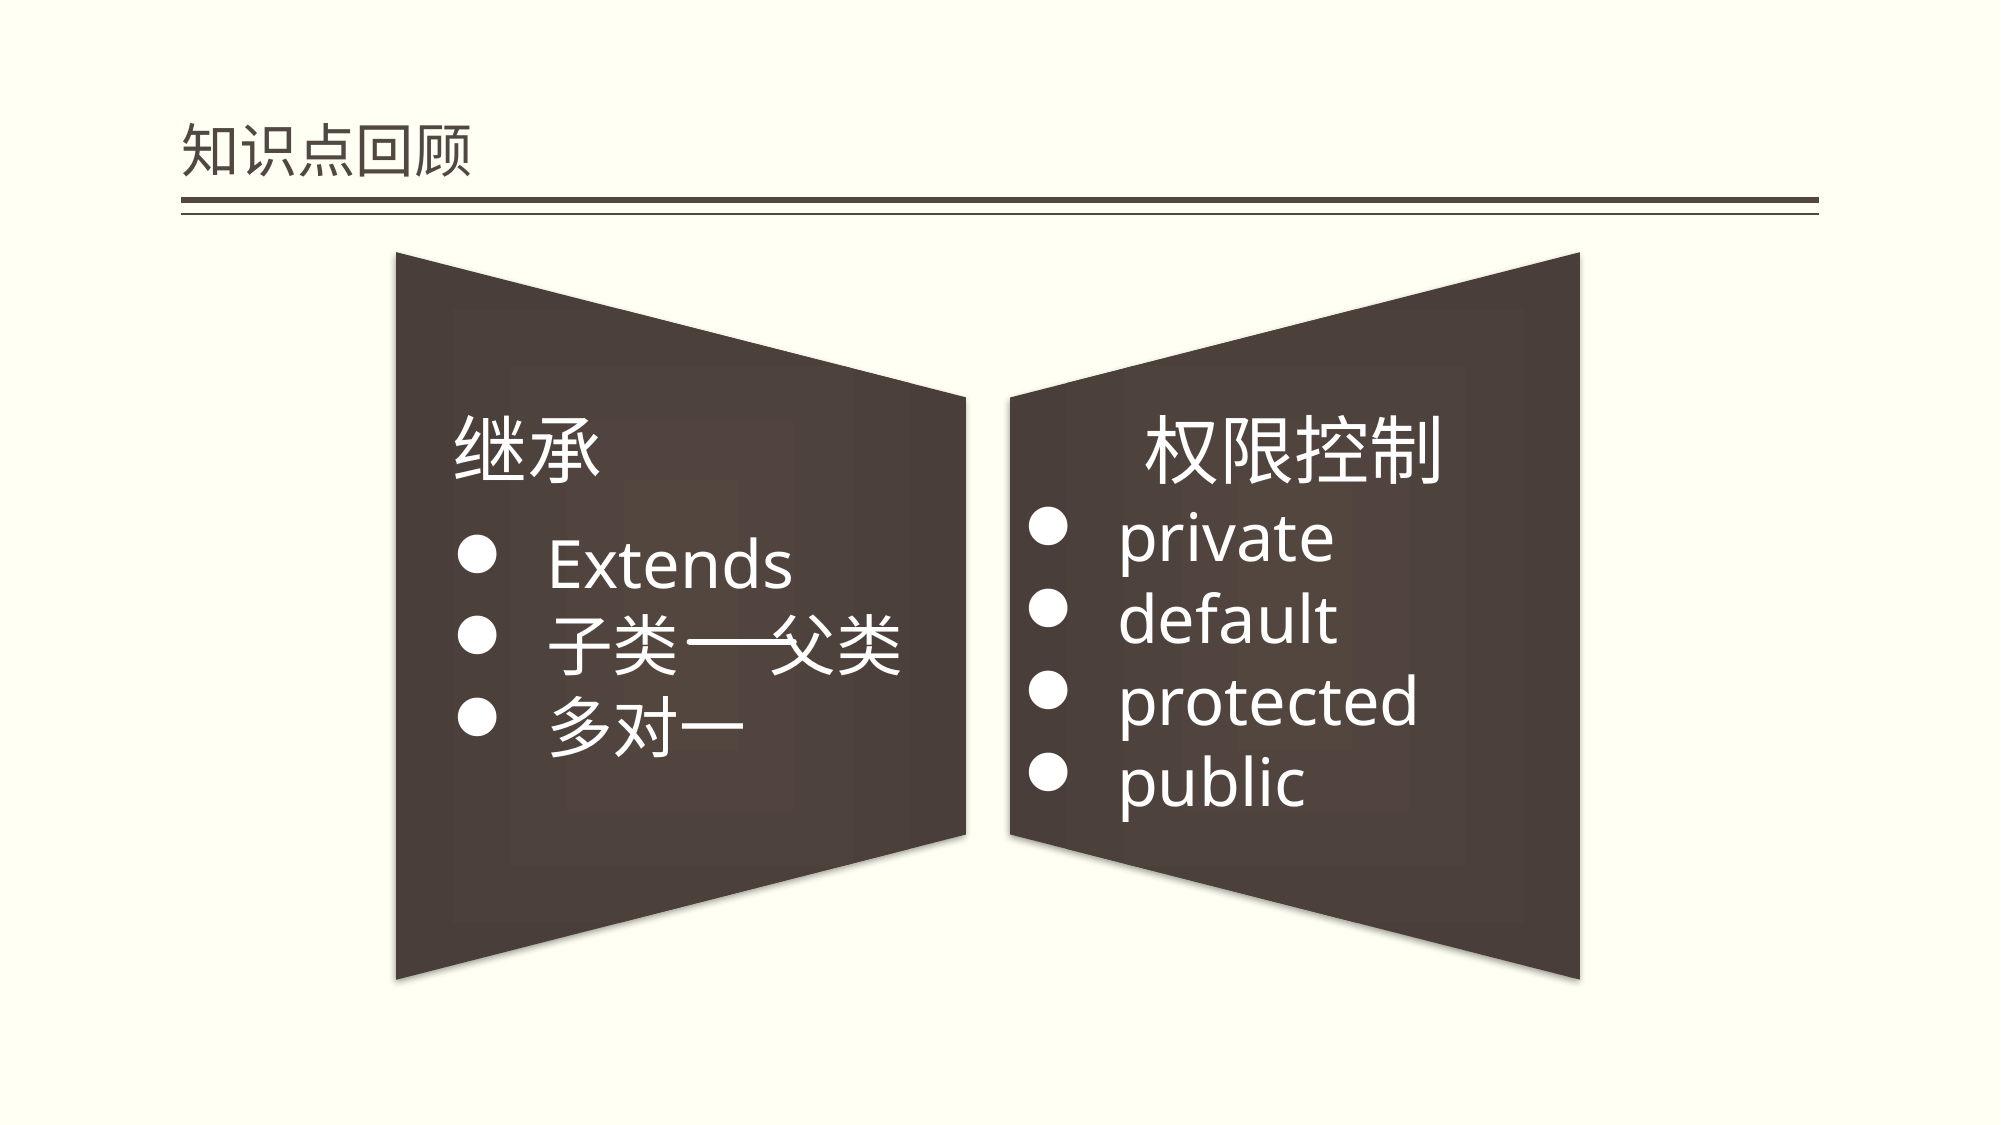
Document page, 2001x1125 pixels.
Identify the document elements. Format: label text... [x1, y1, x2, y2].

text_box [395, 252, 1581, 980]
title 知识点回顾 [181, 12, 1819, 193]
